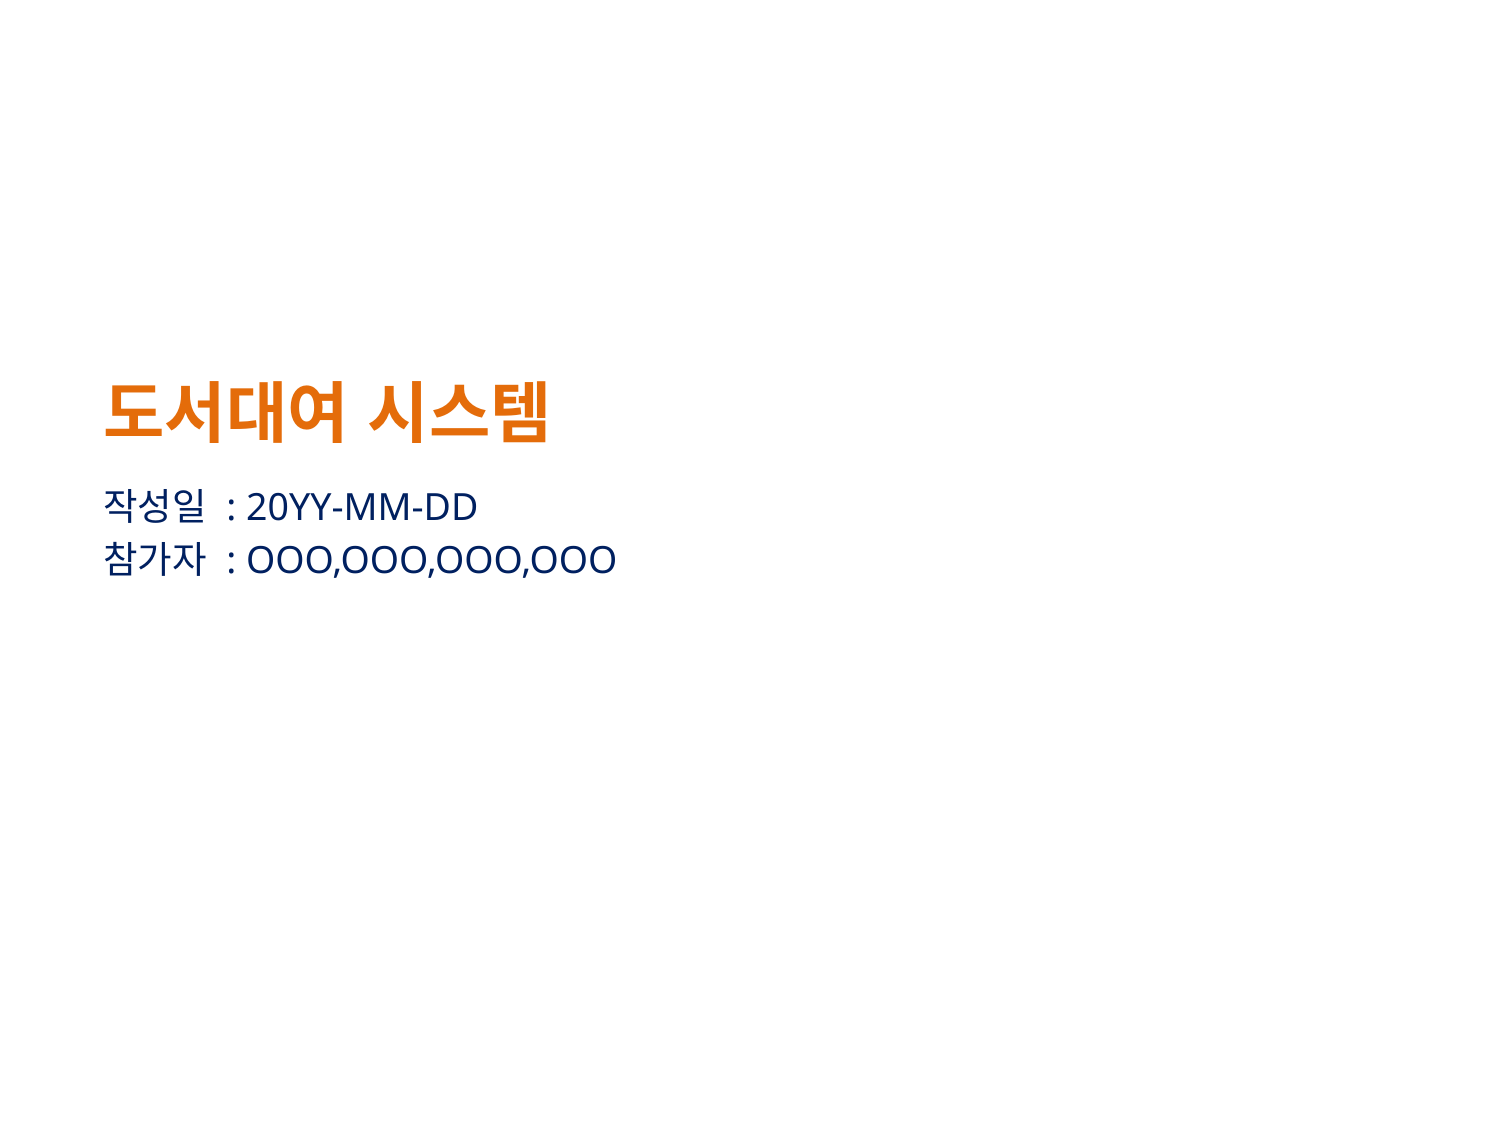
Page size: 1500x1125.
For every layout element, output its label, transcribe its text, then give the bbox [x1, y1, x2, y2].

subtitle 작성일 : 20YY-MM-DD 참가자 : OOO,OOO,OOO,OOO [88, 475, 1139, 764]
title 도서대여 시스템 [88, 345, 1364, 476]
